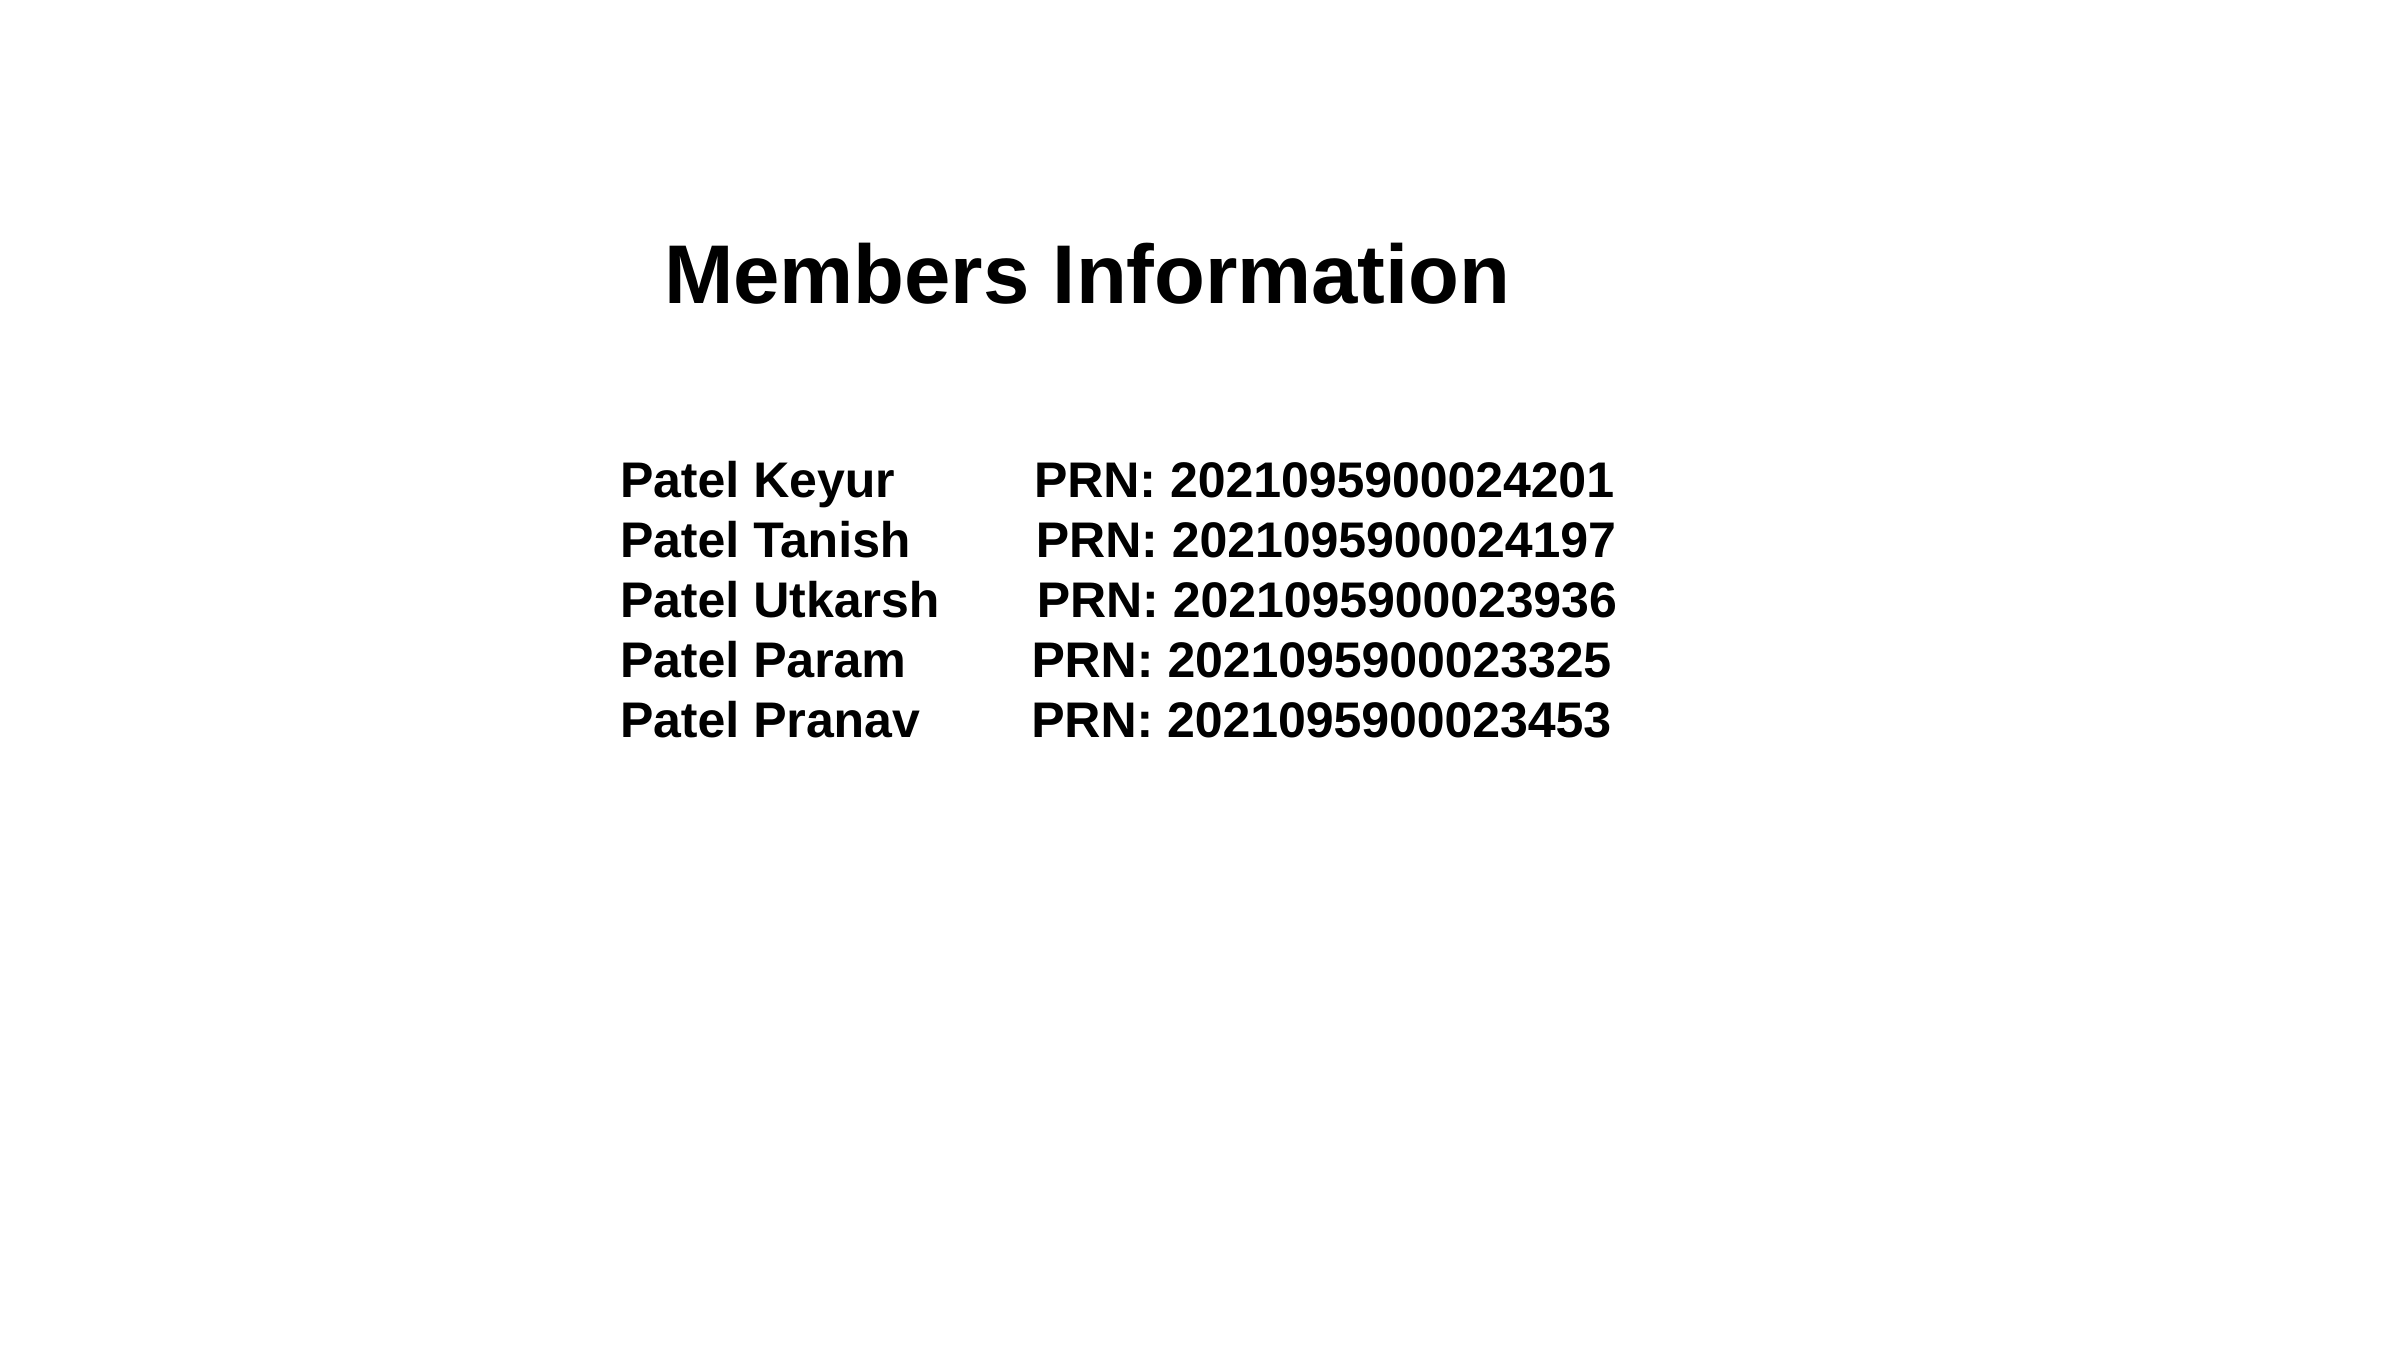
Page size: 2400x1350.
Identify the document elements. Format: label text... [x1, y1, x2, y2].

text_box Patel Keyur PRN: 2021095900024201 Patel Tanish PRN: 2021095900024197 Patel Utkarsh PRN: 2021095900023936 Patel Param PRN: 2021095900023325 Patel Pranav PRN: 2021095900023453 [604, 439, 1863, 756]
text_box Members Information [649, 213, 1817, 365]
